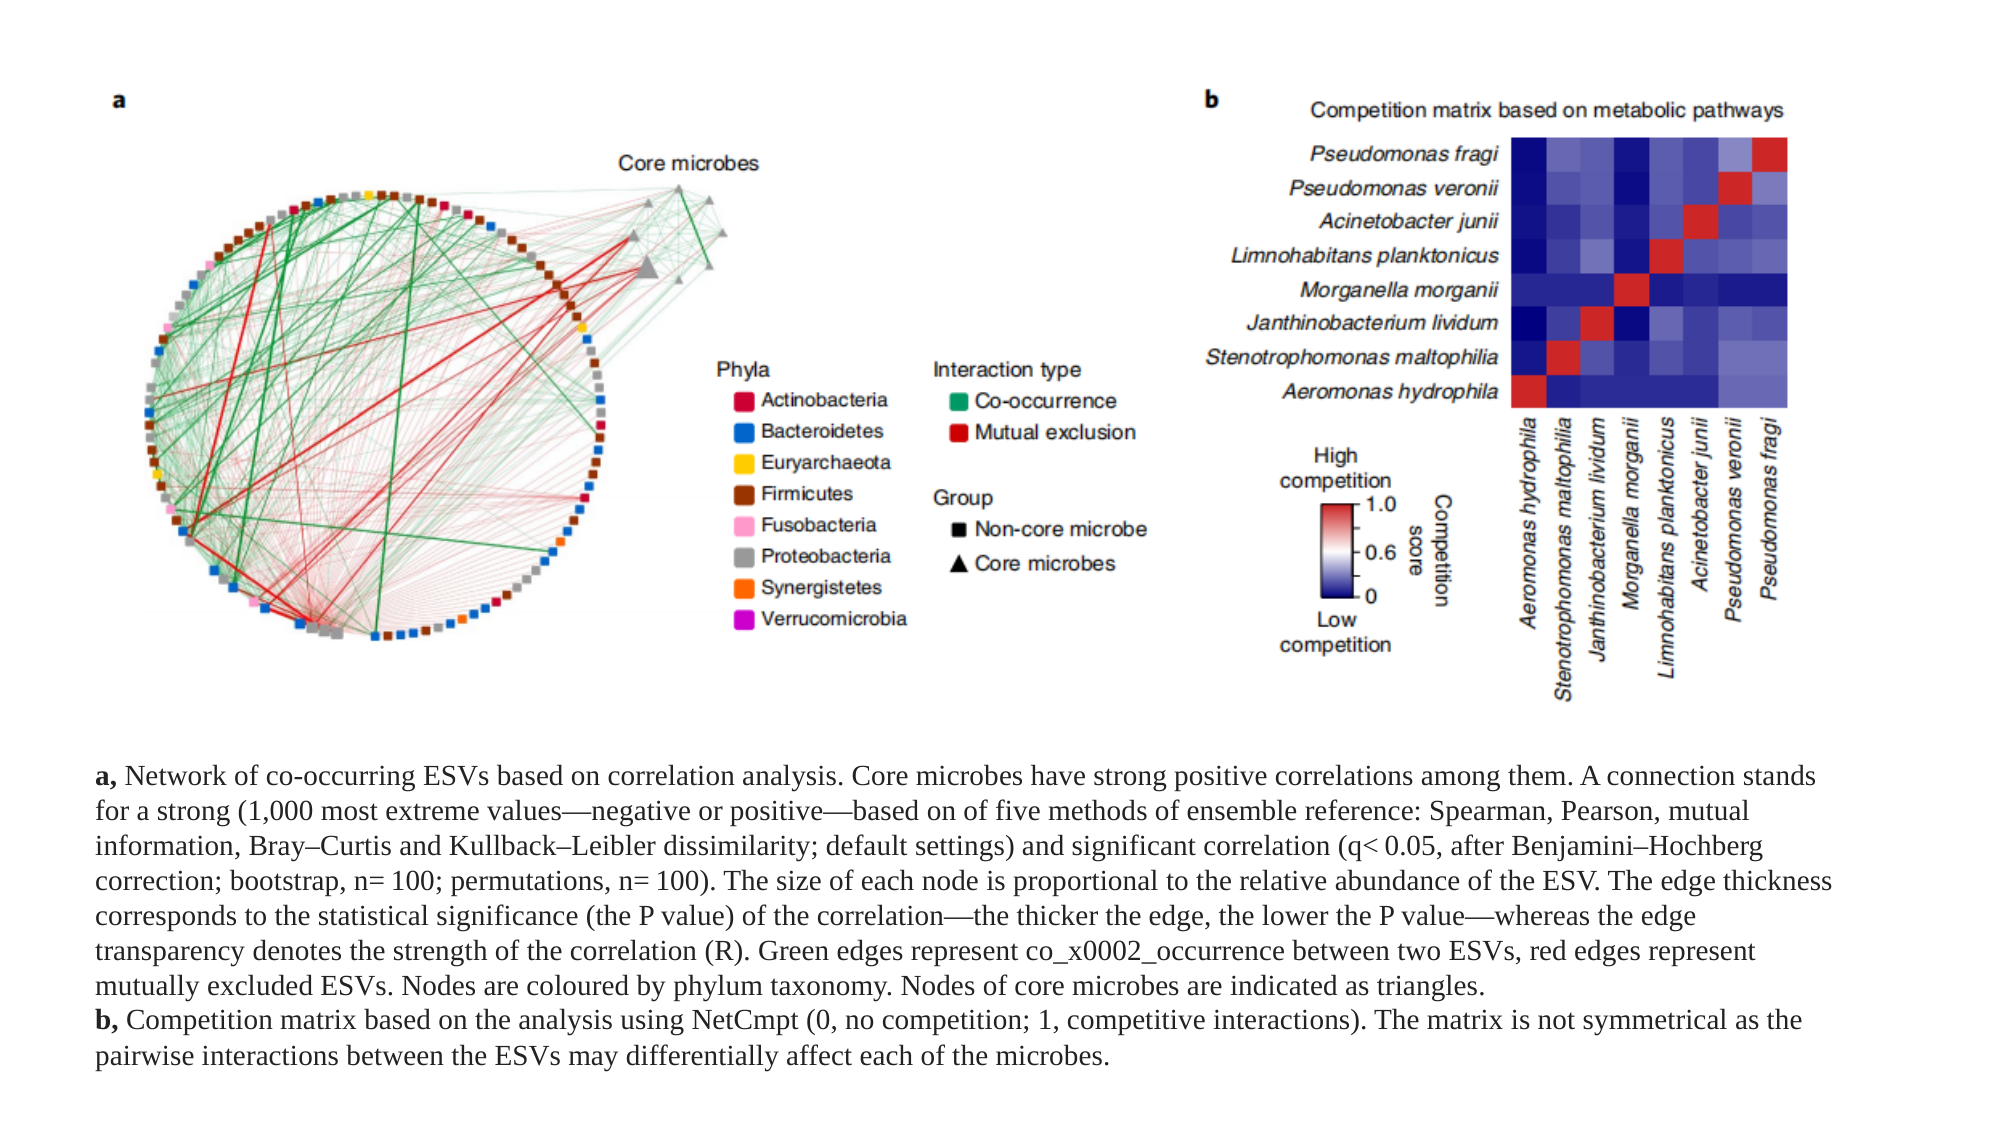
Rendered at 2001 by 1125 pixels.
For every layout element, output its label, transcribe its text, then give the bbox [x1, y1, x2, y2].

picture [50, 83, 1913, 749]
text_box a, Network of co-occurring ESVs based on correlation analysis. Core microbes have strong positive correlations among them. A connection stands for a strong (1,000 most extreme values—negative or positive—based on of five methods of ensemble reference: Spearman, Pearson, mutual information, Bray–Curtis and Kullback–Leibler dissimilarity; default settings) and significant correlation (q< 0.05, after Benjamini–Hochberg correction; bootstrap, n= 100; permutations, n= 100). The size of each node is proportional to the relative abundance of the ESV. The edge thickness corresponds to the statistical significance (the P value) of the correlation—the thicker the edge, the lower the P value—whereas the edge transparency denotes the strength of the correlation (R). Green edges represent co_x0002_occurrence between two ESVs, red edges represent mutually excluded ESVs. Nodes are coloured by phylum taxonomy. Nodes of core microbes are indicated as triangles. b, Competition matrix based on the analysis using NetCmpt (0, no competition; 1, competitive interactions). The matrix is not symmetrical as the pairwise interactions between the ESVs may differentially affect each of the microbes. [80, 749, 1863, 1079]
